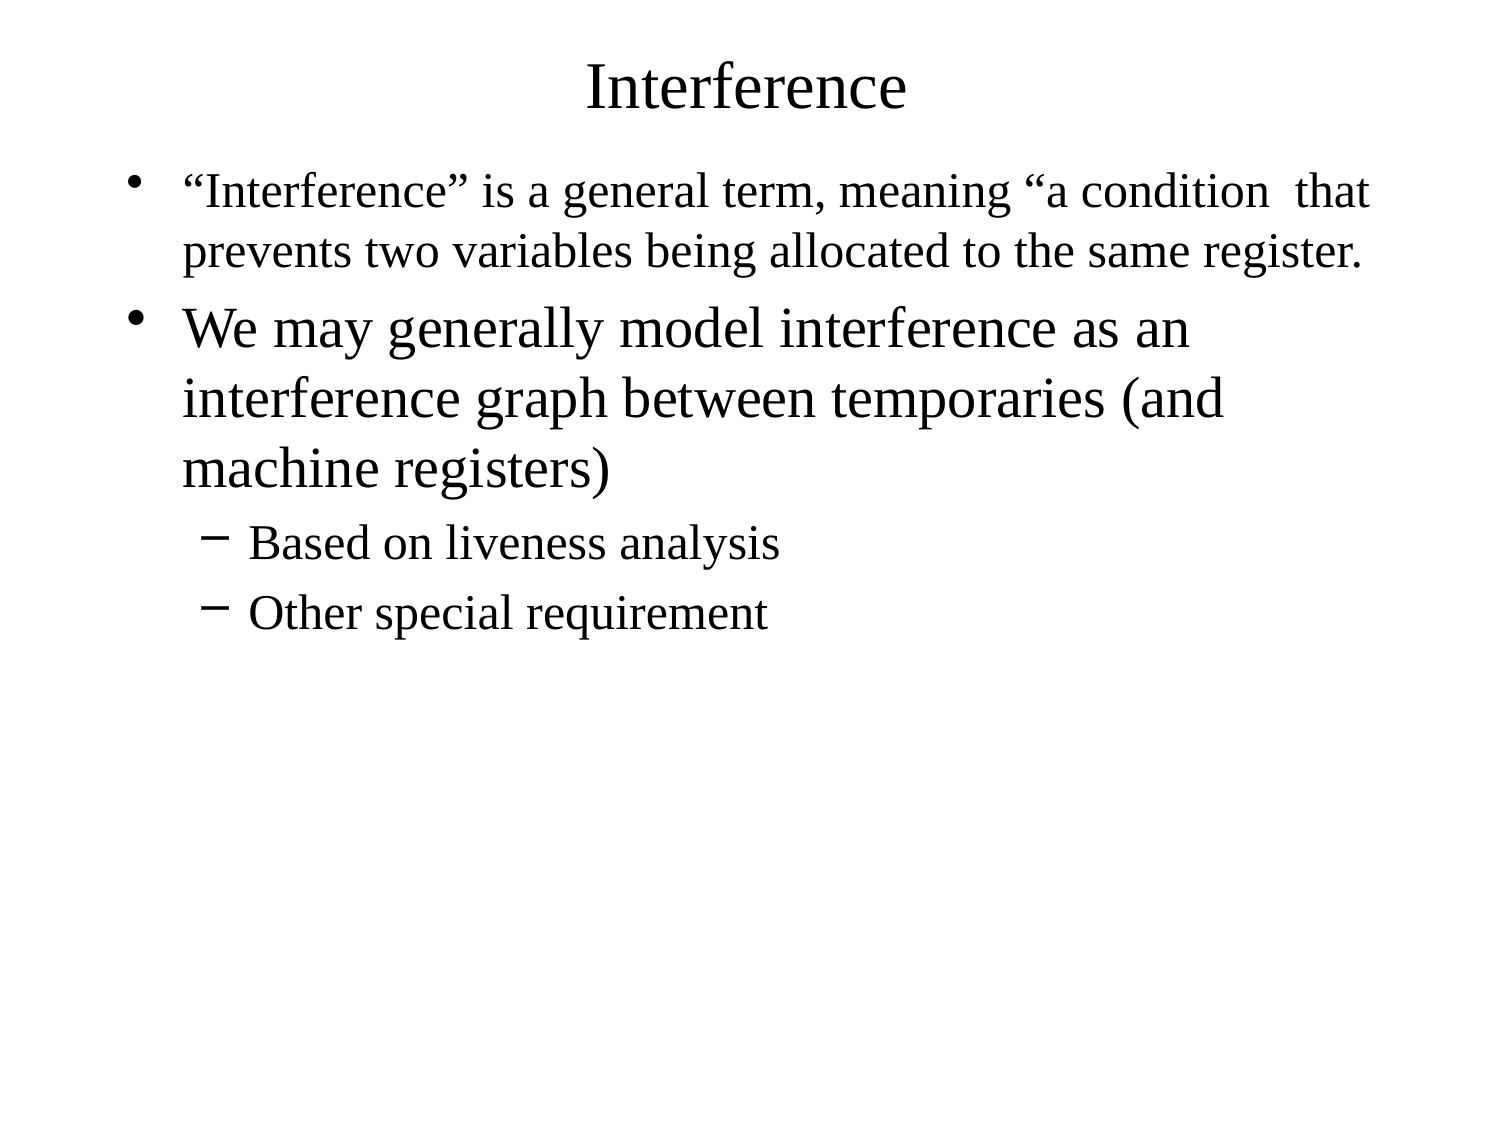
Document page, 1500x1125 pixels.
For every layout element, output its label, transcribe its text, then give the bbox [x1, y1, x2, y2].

list “Interference” is a general term, meaning “a condition that prevents two variables being allocated to the same register. We may generally model interference as an interference graph between temporaries (and machine registers) Based on liveness analysis Other special requirement [111, 149, 1387, 1075]
title Interference [109, 13, 1385, 152]
